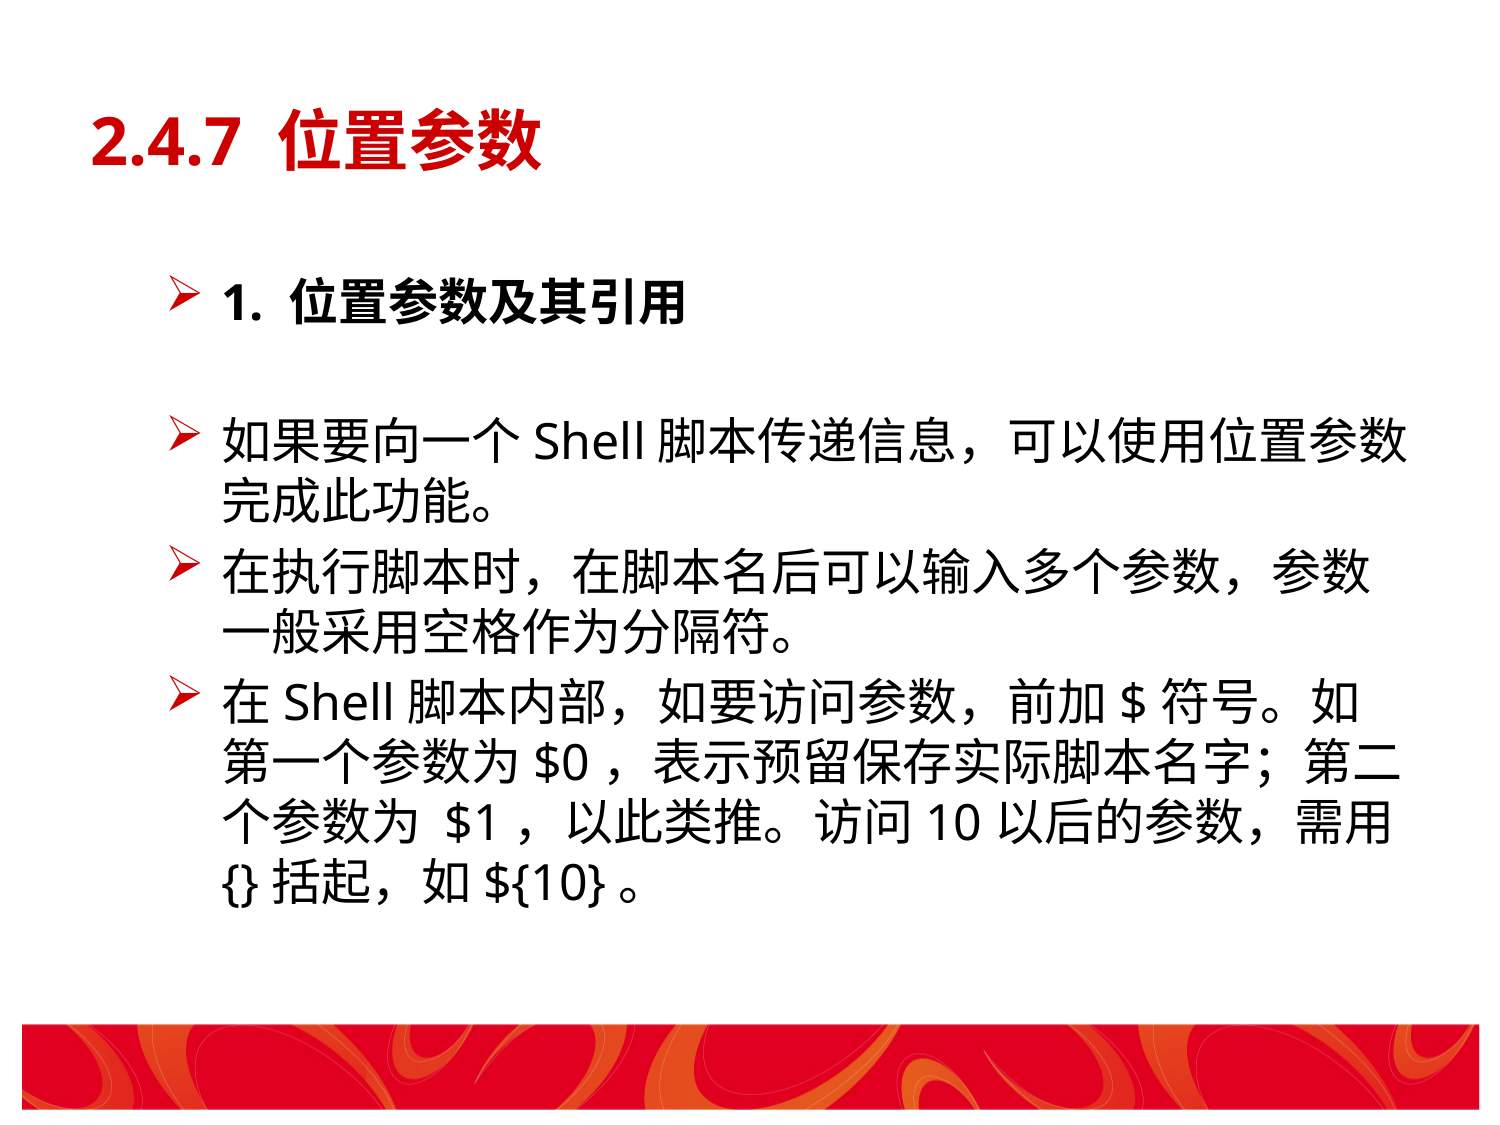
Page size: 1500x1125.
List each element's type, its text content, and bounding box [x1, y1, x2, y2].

picture [0, 987, 1500, 1125]
list 1. 位置参数及其引用 如果要向一个Shell脚本传递信息，可以使用位置参数完成此功能。 在执行脚本时，在脚本名后可以输入多个参数，参数一般采用空格作为分隔符。 在Shell脚本内部，如要访问参数，前加$符号。如第一个参数为$0，表示预留保存实际脚本名字；第二个参数为 $1，以此类推。访问10以后的参数，需用{}括起，如${10}。 [150, 262, 1425, 963]
title 2.4.7 位置参数 [75, 45, 1425, 233]
